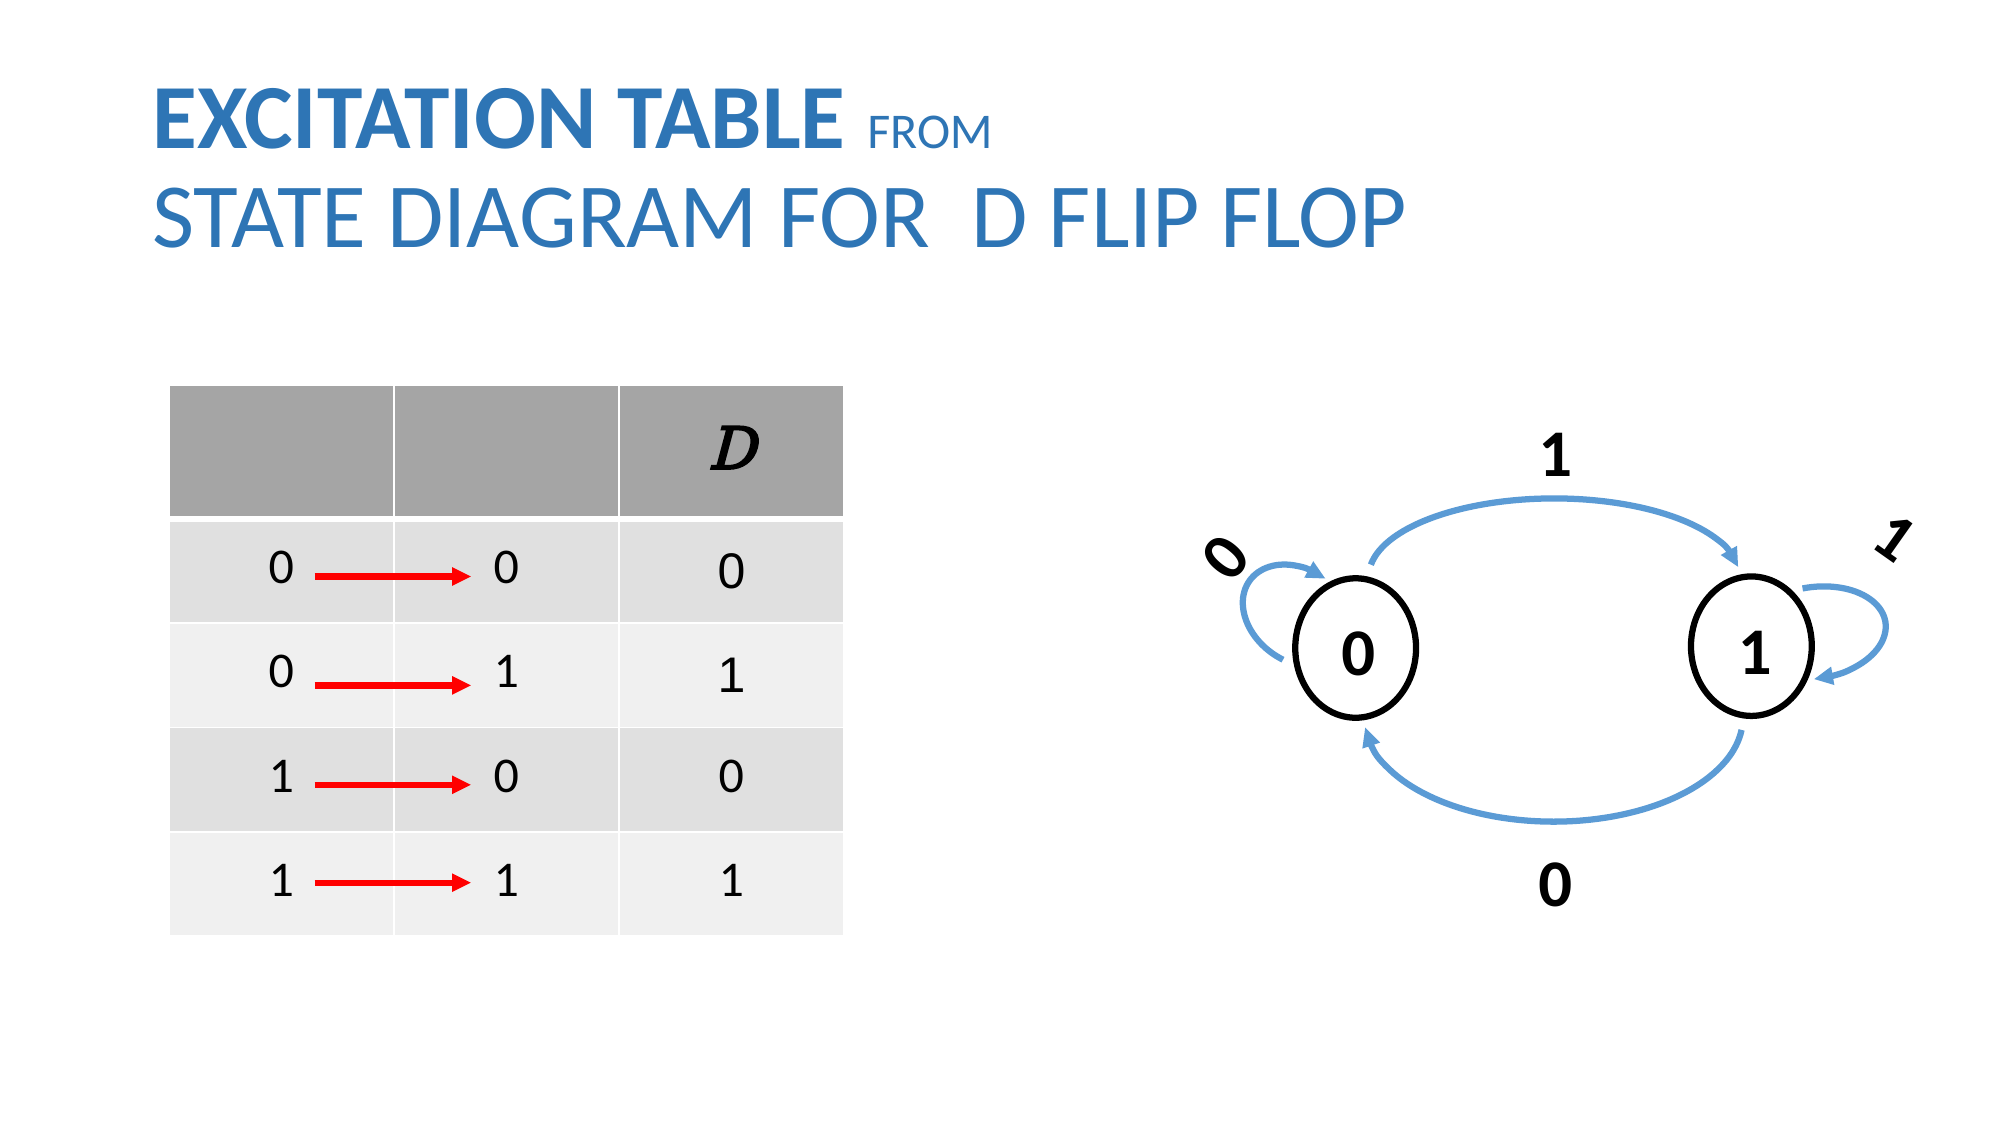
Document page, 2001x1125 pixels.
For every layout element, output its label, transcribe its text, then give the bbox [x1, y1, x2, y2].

text_box [1362, 717, 1742, 822]
text_box 1 [1523, 402, 1588, 498]
table_cell 0 [170, 624, 393, 727]
title EXCITATION TABLE FROM STATE DIAGRAM FOR D FLIP FLOP [137, 59, 1863, 278]
text_box 0 [1165, 487, 1289, 610]
text_box 0 [1326, 601, 1391, 697]
text_box 1 [1844, 476, 1964, 600]
text_box 0 [1523, 832, 1588, 928]
table_cell 1 [395, 833, 618, 935]
text_box 1 [1722, 600, 1788, 695]
text_box [1370, 498, 1739, 577]
table_cell 1 [620, 833, 843, 935]
table_header D [620, 386, 843, 516]
text_box [1690, 576, 1812, 716]
text_box [1295, 578, 1417, 718]
table_header [395, 386, 618, 516]
table_cell 1 [170, 728, 393, 831]
table_header [170, 386, 393, 516]
table_cell 1 [395, 624, 618, 727]
text_box [1802, 586, 1886, 684]
table_cell 0 [170, 522, 393, 622]
table_cell 0 [620, 522, 843, 622]
table_cell 0 [395, 522, 618, 622]
text_box [1242, 564, 1326, 660]
table_cell 0 [395, 728, 618, 831]
table_cell 1 [170, 833, 393, 935]
table_cell 1 [620, 624, 843, 727]
table_cell 0 [620, 728, 843, 831]
